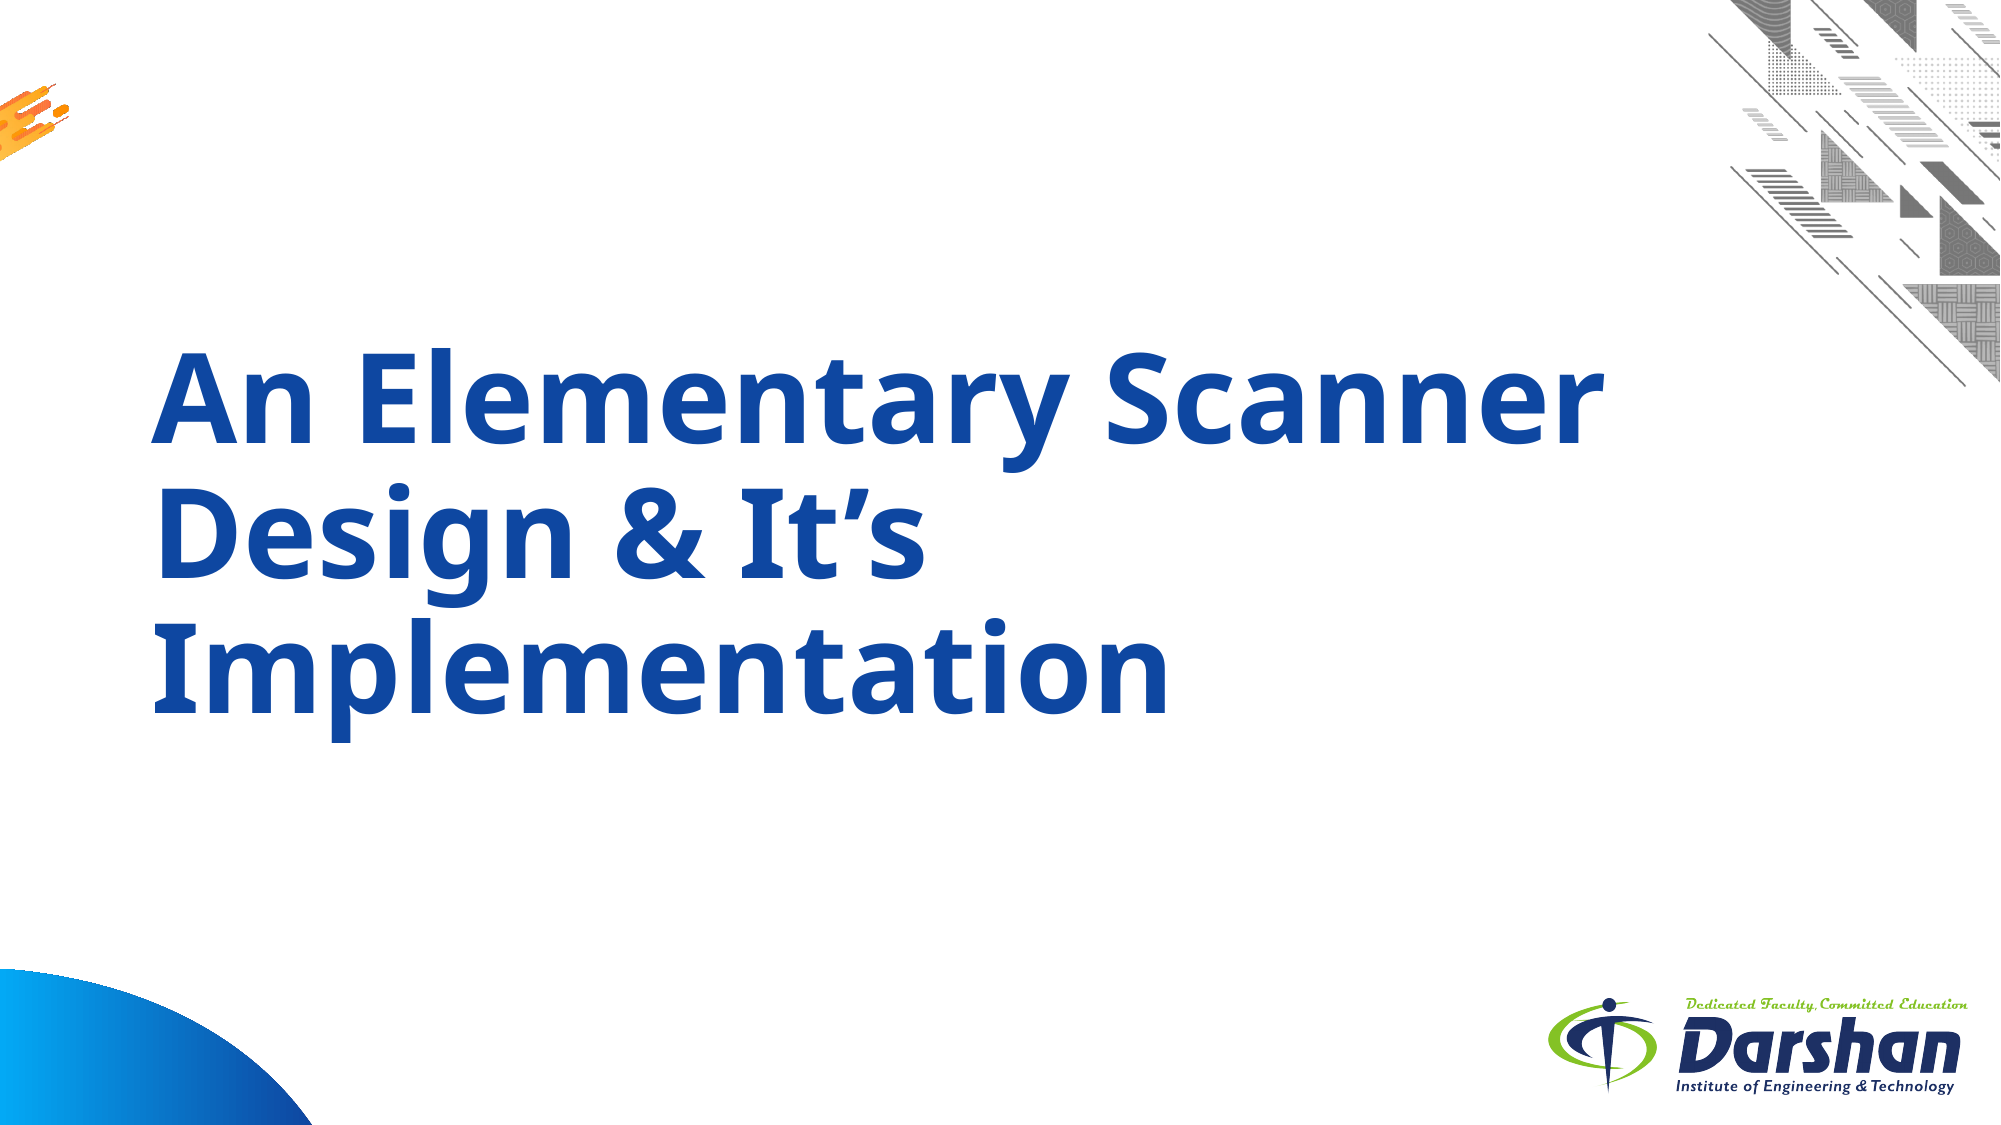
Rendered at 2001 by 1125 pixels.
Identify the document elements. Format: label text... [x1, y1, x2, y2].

title An Elementary Scanner Design & It’s Implementation [136, 280, 1862, 749]
picture [1548, 998, 1968, 1095]
picture [0, 65, 90, 193]
